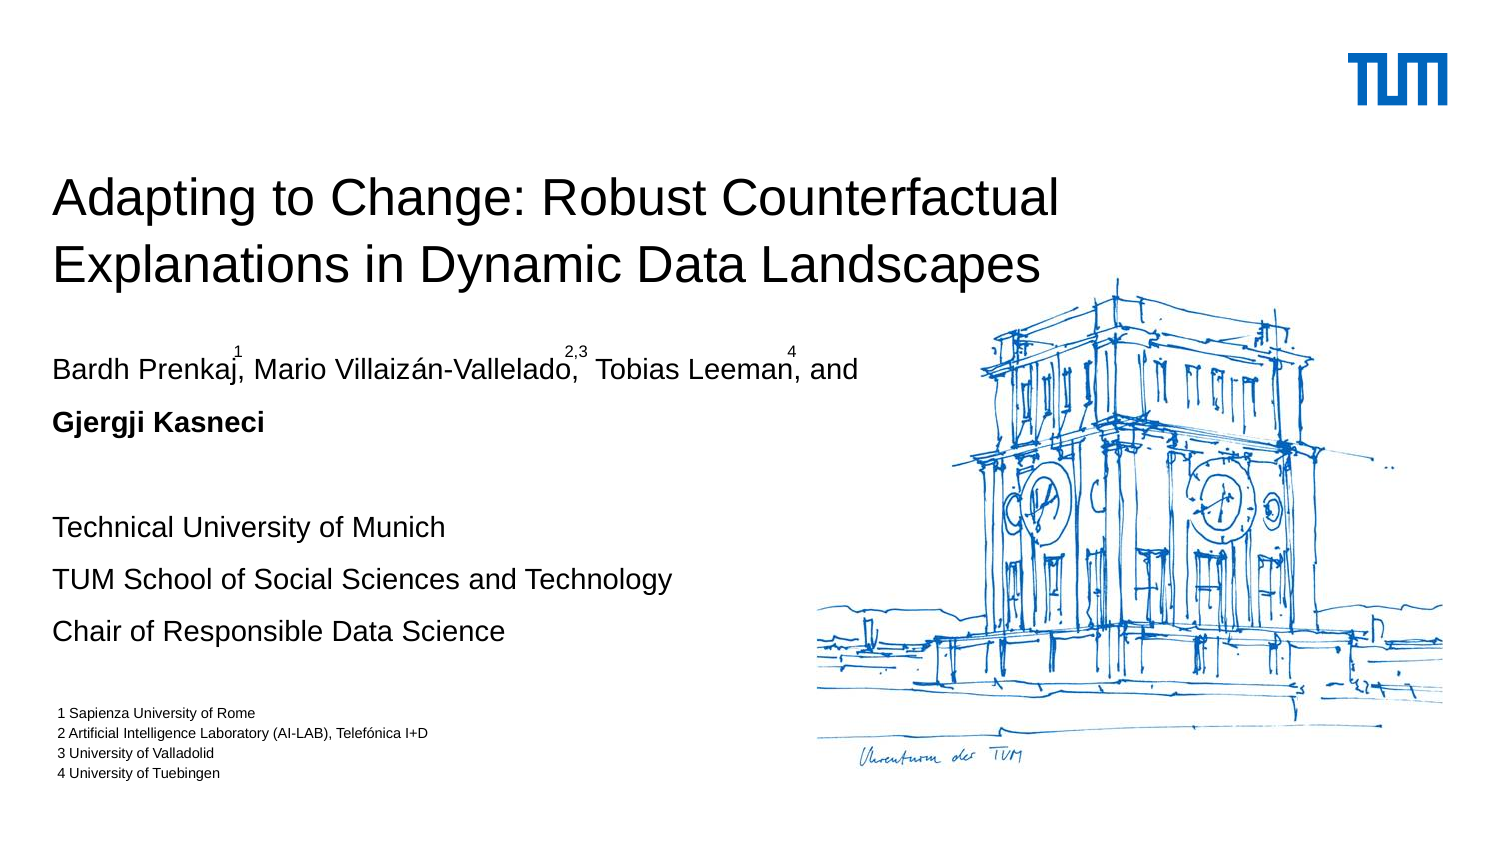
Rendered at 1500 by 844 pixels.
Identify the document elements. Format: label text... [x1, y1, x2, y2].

text_box 4 [787, 338, 810, 361]
list Bardh Prenkaj, Mario Villaizán-Vallelado, Tobias Leeman, and Gjergji Kasneci Technical University of Munich TUM School of Social Sciences and Technology Chair of Responsible Data Science [51, 332, 810, 647]
text_box 2,3 [564, 338, 594, 361]
text_box 1 Sapienza University of Rome 2 Artificial Intelligence Laboratory (AI-LAB), Telefónica I+D 3 University of Valladolid 4 University of Tuebingen [57, 701, 550, 782]
picture [815, 241, 1443, 790]
text_box 1 [233, 338, 246, 361]
title Adapting to Change: Robust Counterfactual Explanations in Dynamic Data Landscapes [52, 159, 1285, 286]
